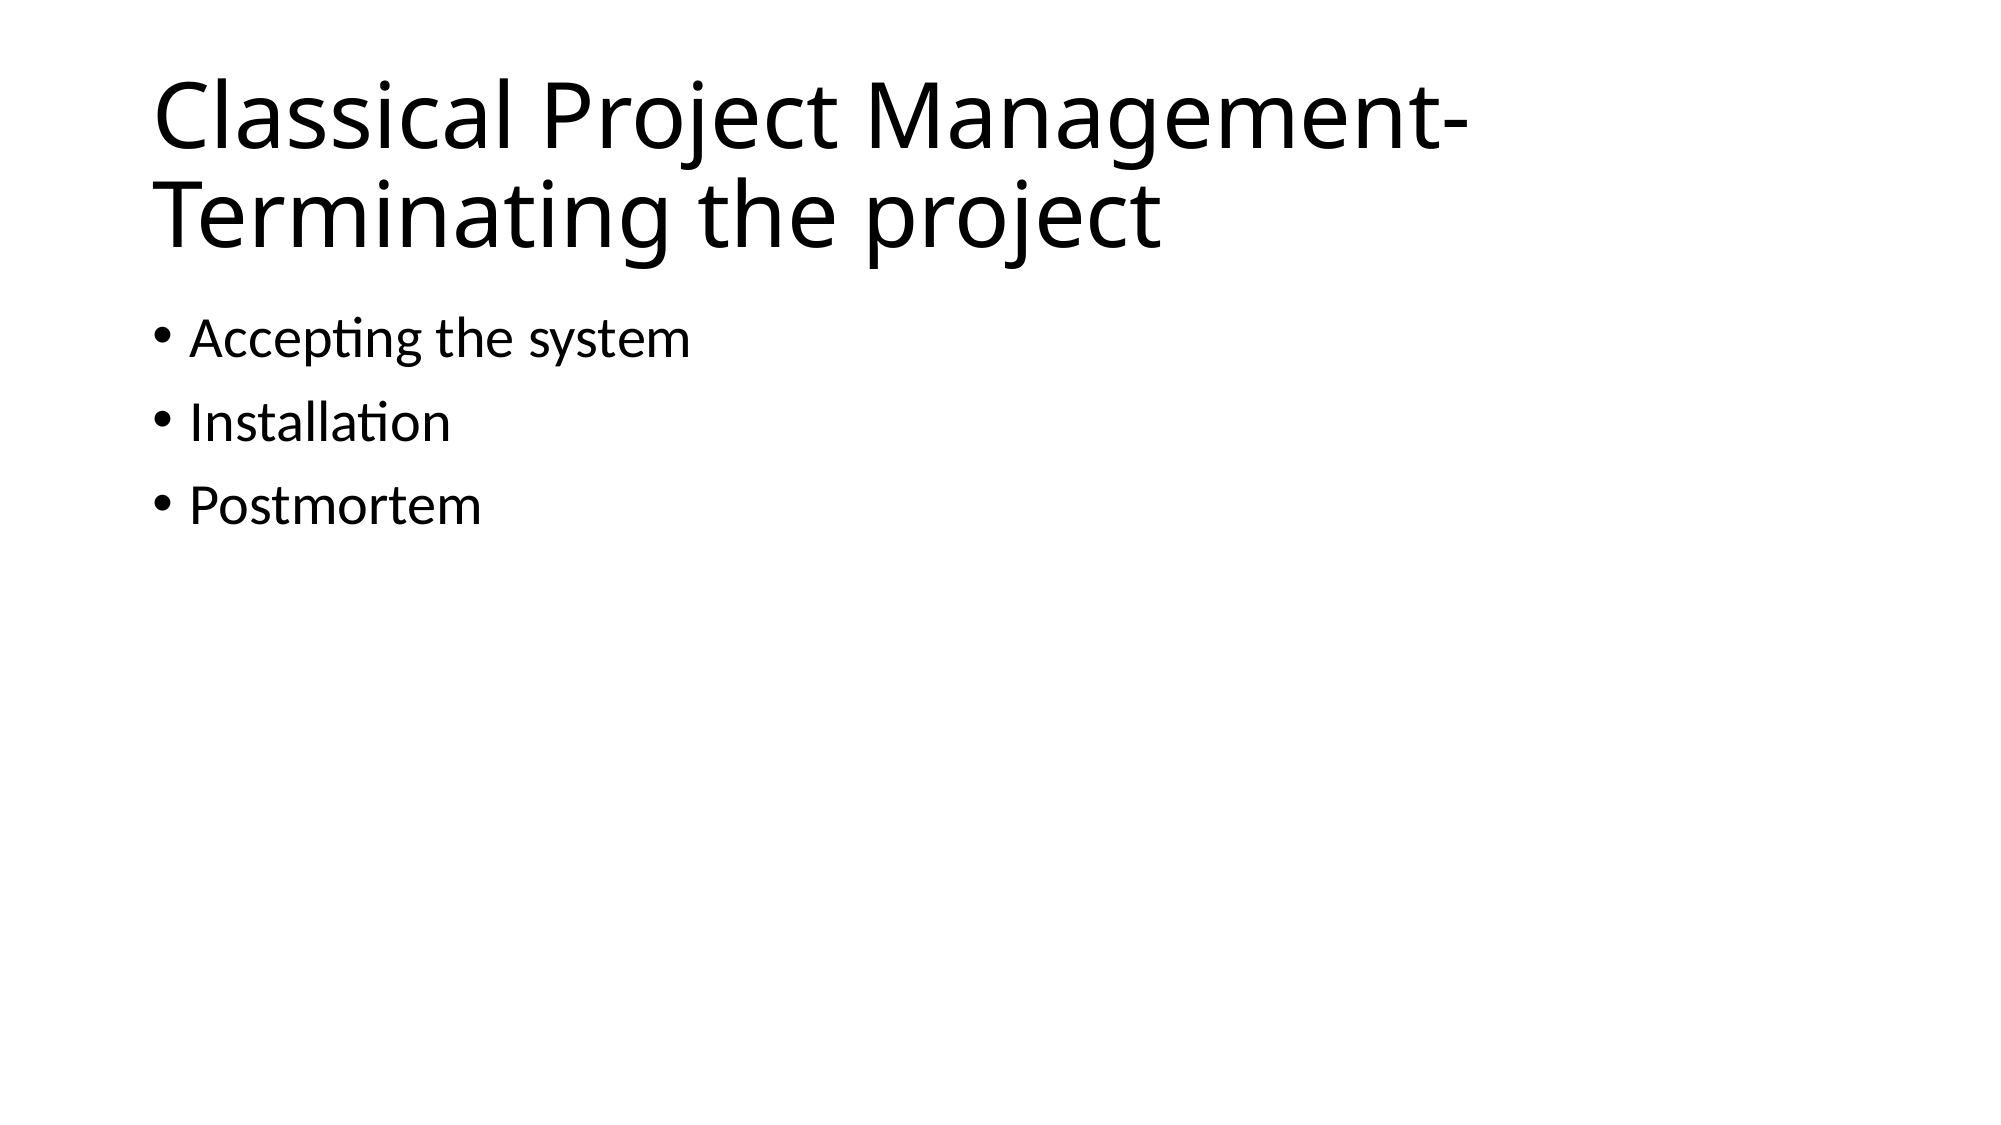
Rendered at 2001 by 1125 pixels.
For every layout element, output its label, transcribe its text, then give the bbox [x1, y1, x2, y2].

title Classical Project Management-Terminating the project [137, 59, 1863, 278]
list Accepting the system Installation Postmortem [137, 299, 1863, 1014]
